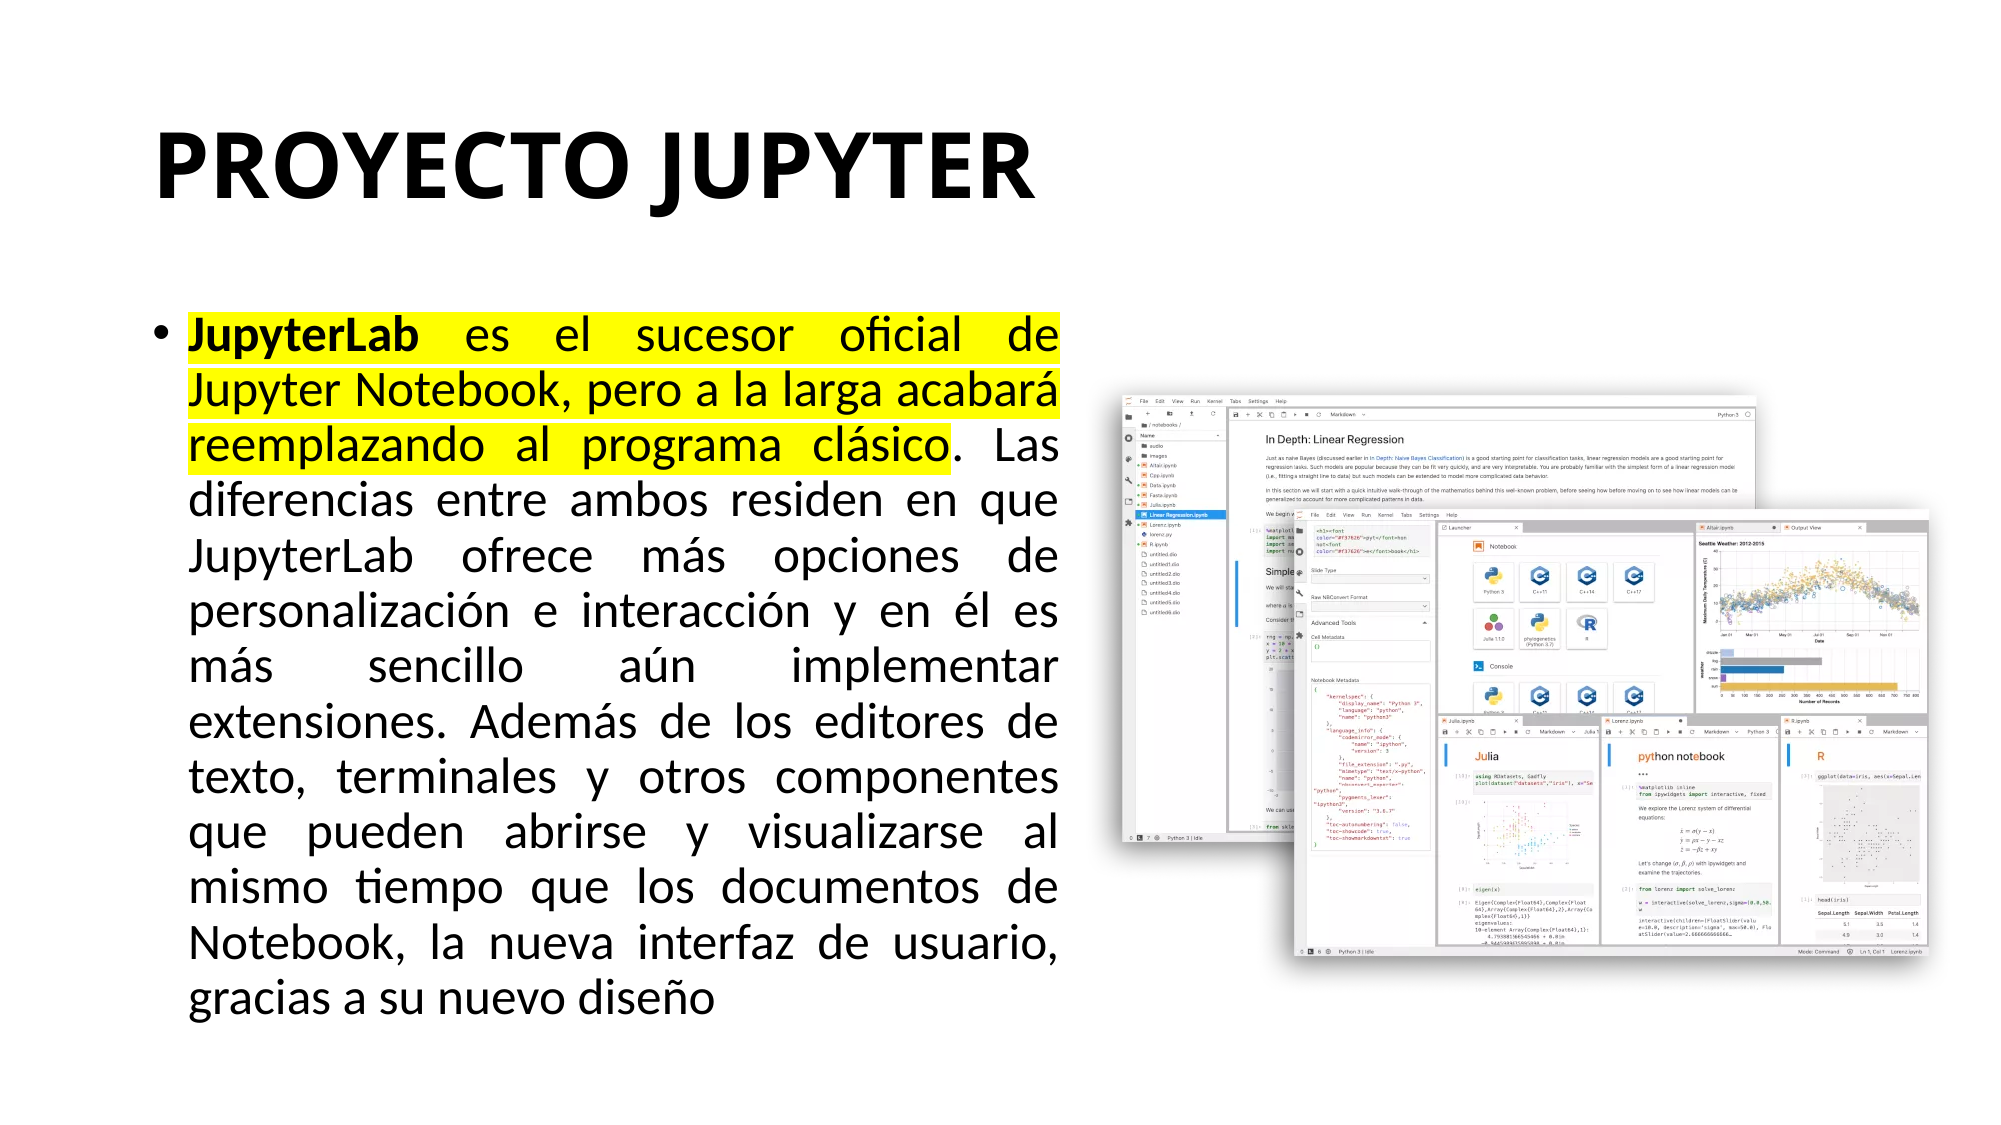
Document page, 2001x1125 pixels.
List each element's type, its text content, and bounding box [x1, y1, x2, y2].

list JupyterLab es el sucesor oficial de Jupyter Notebook, pero a la larga acabará reemplazando al programa clásico. Las diferencias entre ambos residen en que JupyterLab ofrece más opciones de personalización e interacción y en él es más sencillo aún implementar extensiones. Además de los editores de texto, terminales y otros componentes que pueden abrirse y visualizarse al mismo tiempo que los documentos de Notebook, la nueva interfaz de usuario, gracias a su nuevo diseño [137, 299, 1075, 1066]
picture [1074, 370, 1955, 994]
title PROYECTO JUPYTER [137, 59, 1863, 278]
